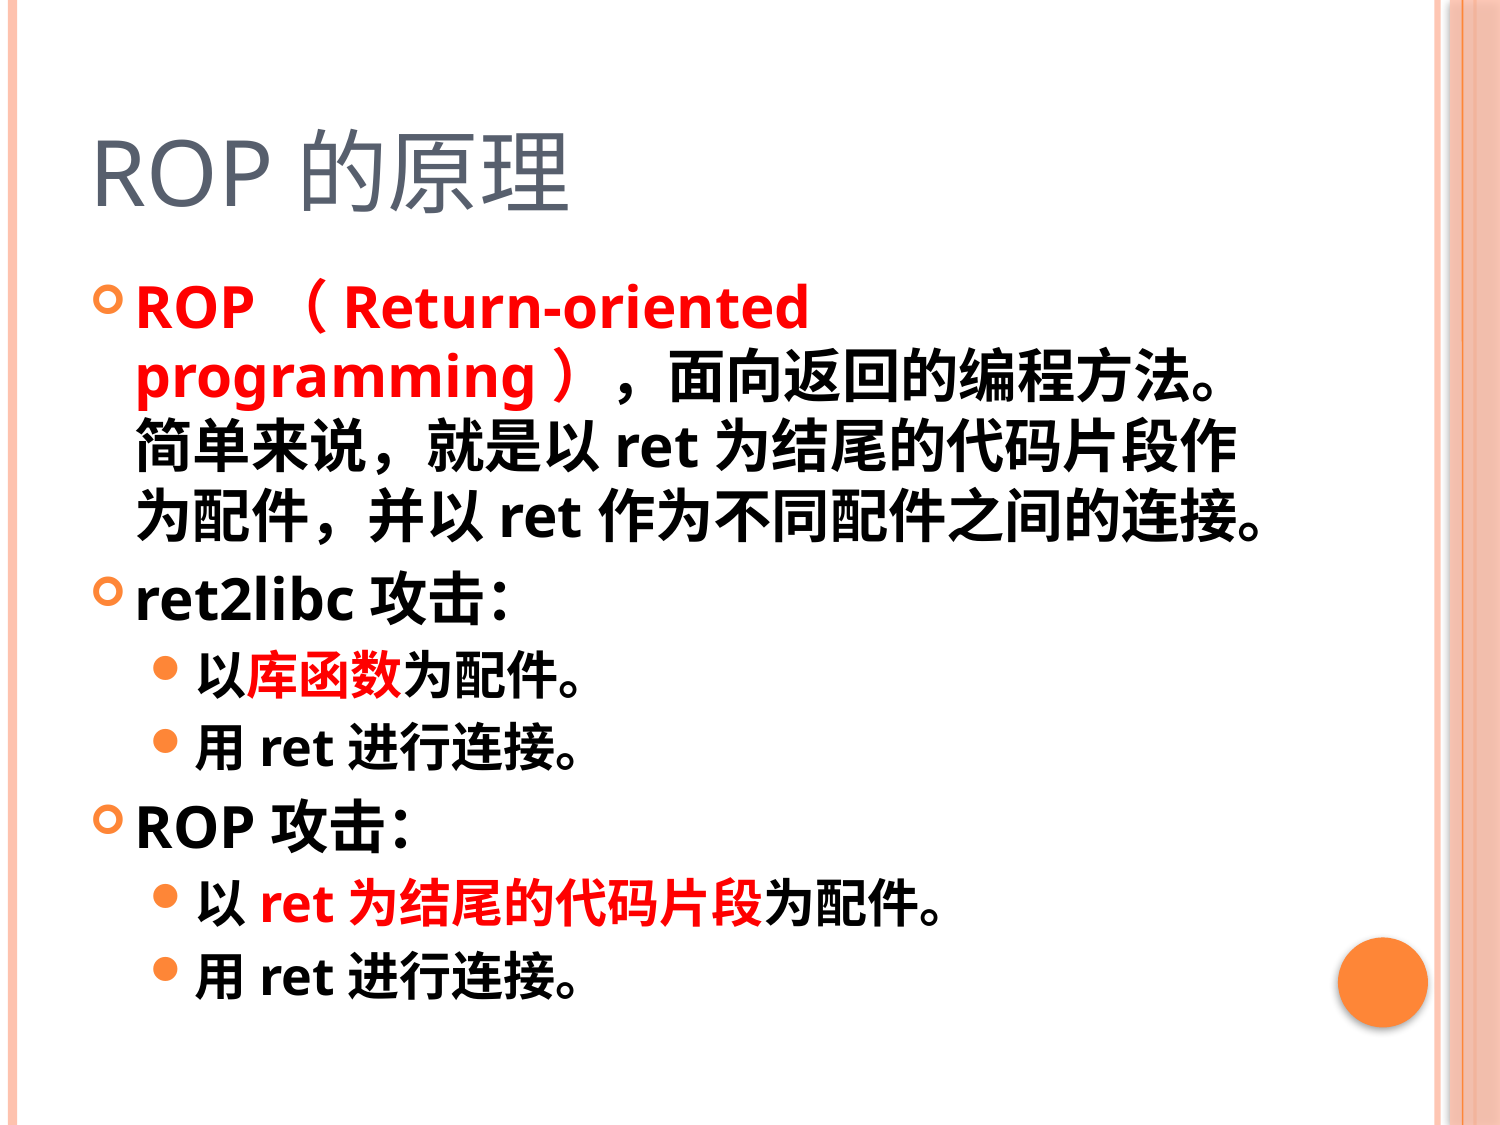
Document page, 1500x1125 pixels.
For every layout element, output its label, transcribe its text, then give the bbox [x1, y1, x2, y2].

title ROP的原理 [75, 45, 1300, 233]
list ROP（Return-oriented programming），面向返回的编程方法。简单来说，就是以ret为结尾的代码片段作为配件，并以ret作为不同配件之间的连接。 ret2libc攻击： 以库函数为配件。 用ret进行连接。 ROP攻击： 以ret为结尾的代码片段为配件。 用ret进行连接。 [75, 262, 1300, 1062]
